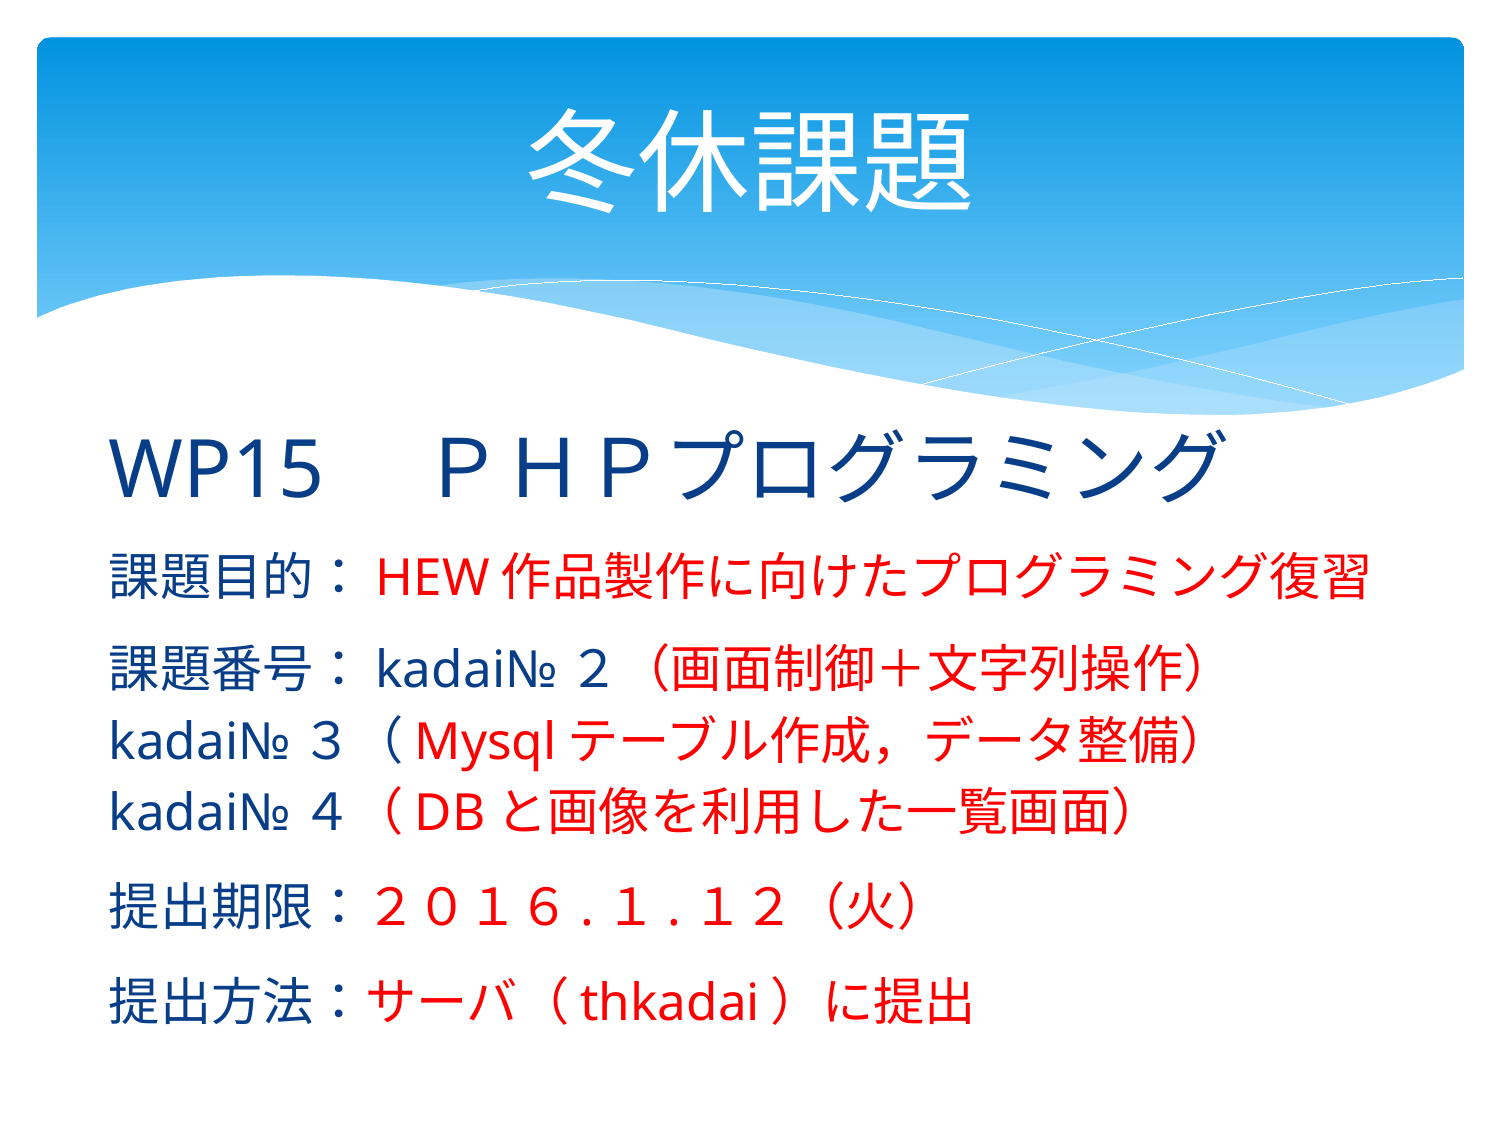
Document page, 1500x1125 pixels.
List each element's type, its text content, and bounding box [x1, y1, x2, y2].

title 冬休課題 [75, 55, 1425, 261]
list WP15 ＰＨＰプログラミング 課題目的：HEW作品製作に向けたプログラミング復習 課題番号：kadai№２（画面制御＋文字列操作） kadai№３（Mysqlテーブル作成，データ整備） kadai№４（DBと画像を利用した一覧画面） 提出期限：２０１６.１.１２（火） 提出方法：サーバ（thkadai）に提出 [53, 408, 1459, 1047]
